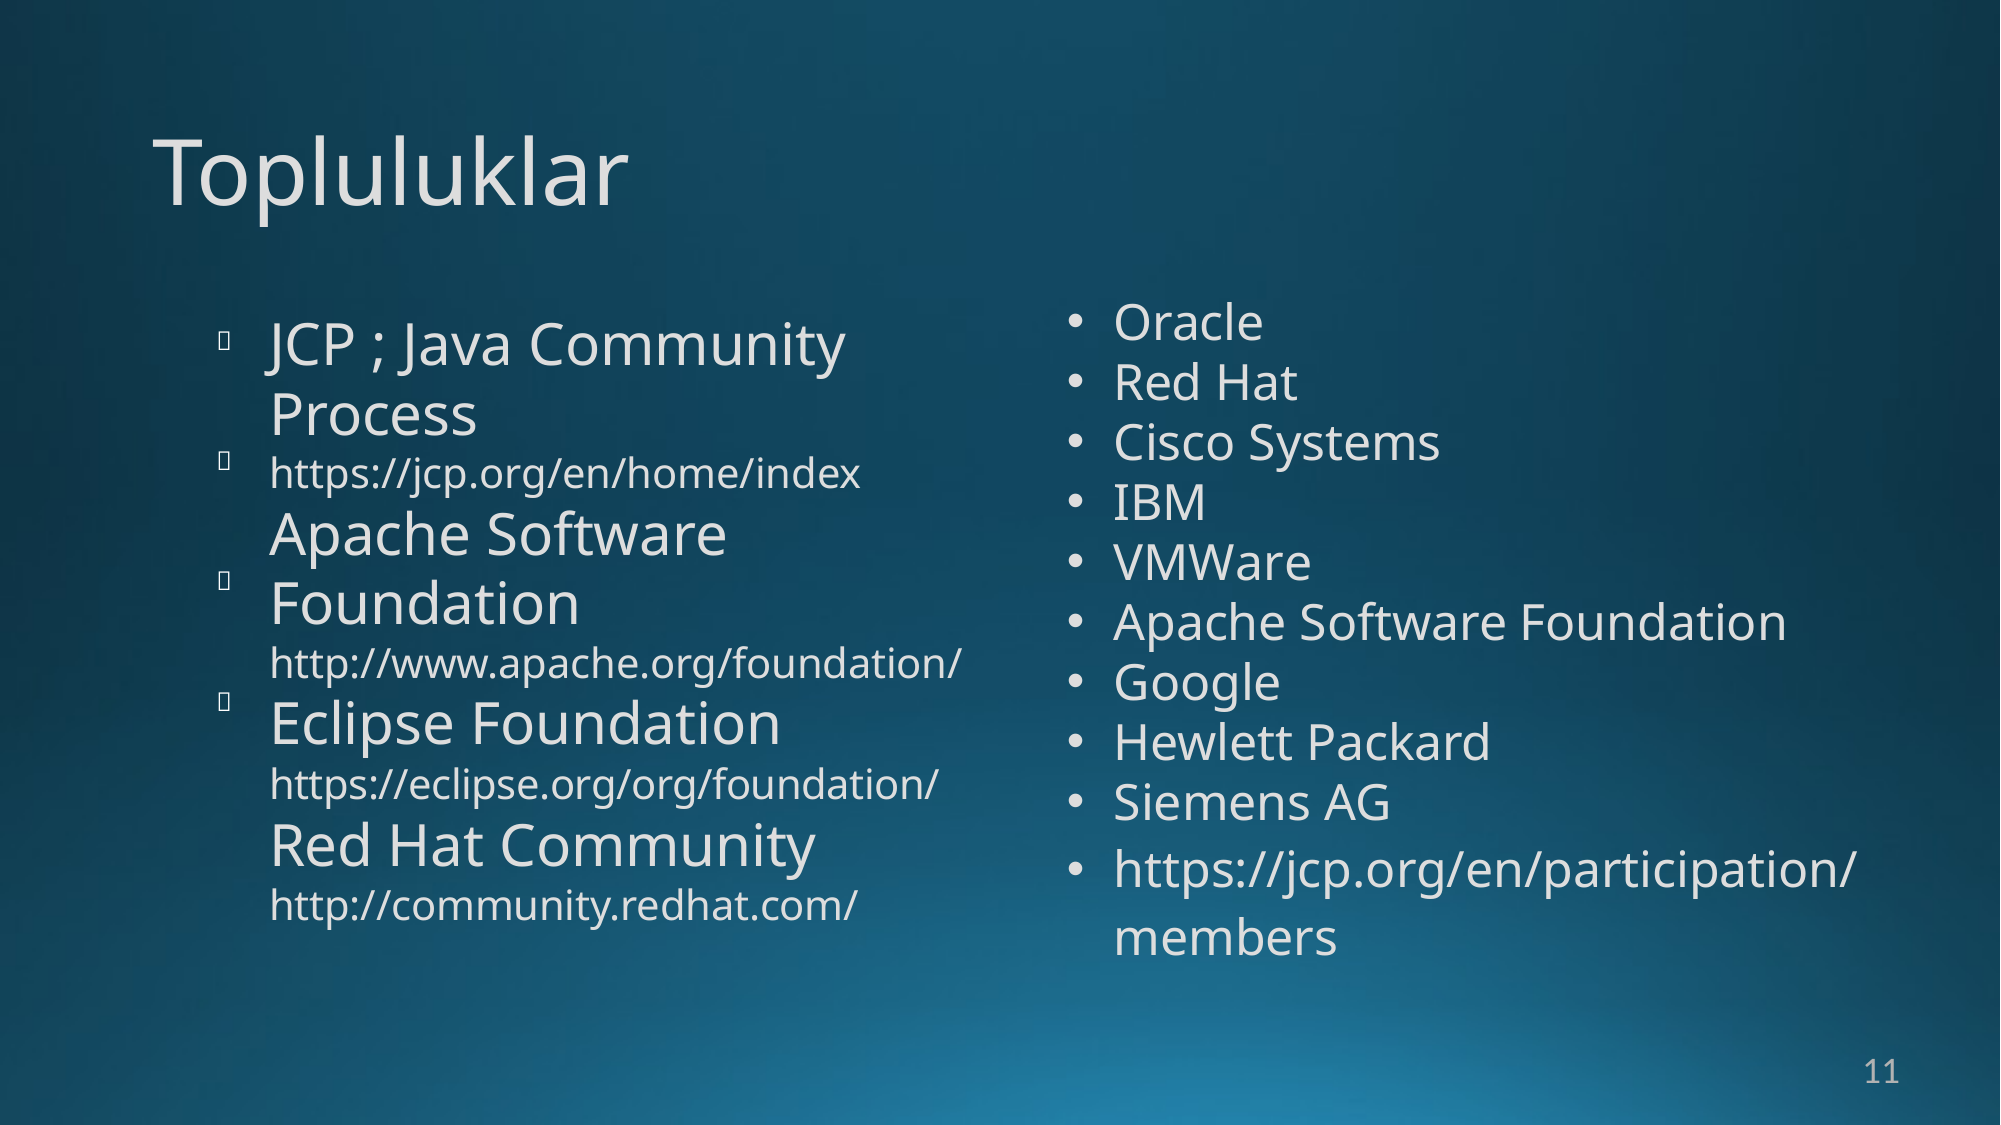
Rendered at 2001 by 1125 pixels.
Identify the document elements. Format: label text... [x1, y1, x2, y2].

title Topluluklar [150, 113, 1850, 302]
text_box JCP ; Java Community Process https://jcp.org/en/home/index Apache Software Foundation http://www.apache.org/foundation/ Eclipse Foundation https://eclipse.org/org/foundation/ Red Hat Community http://community.redhat.com/ [267, 306, 995, 929]
text_box  [214, 685, 238, 717]
slide_number 11 [1440, 1046, 1900, 1103]
text_box  [214, 444, 238, 476]
picture [0, 0, 2000, 1125]
text_box Oracle Red Hat Cisco Systems IBM VMWare Apache Software Foundation Google Hewlett Packard Siemens AG https://jcp.org/en/participation/members [1049, 282, 2000, 973]
text_box  [214, 324, 238, 356]
text_box  [214, 564, 238, 596]
